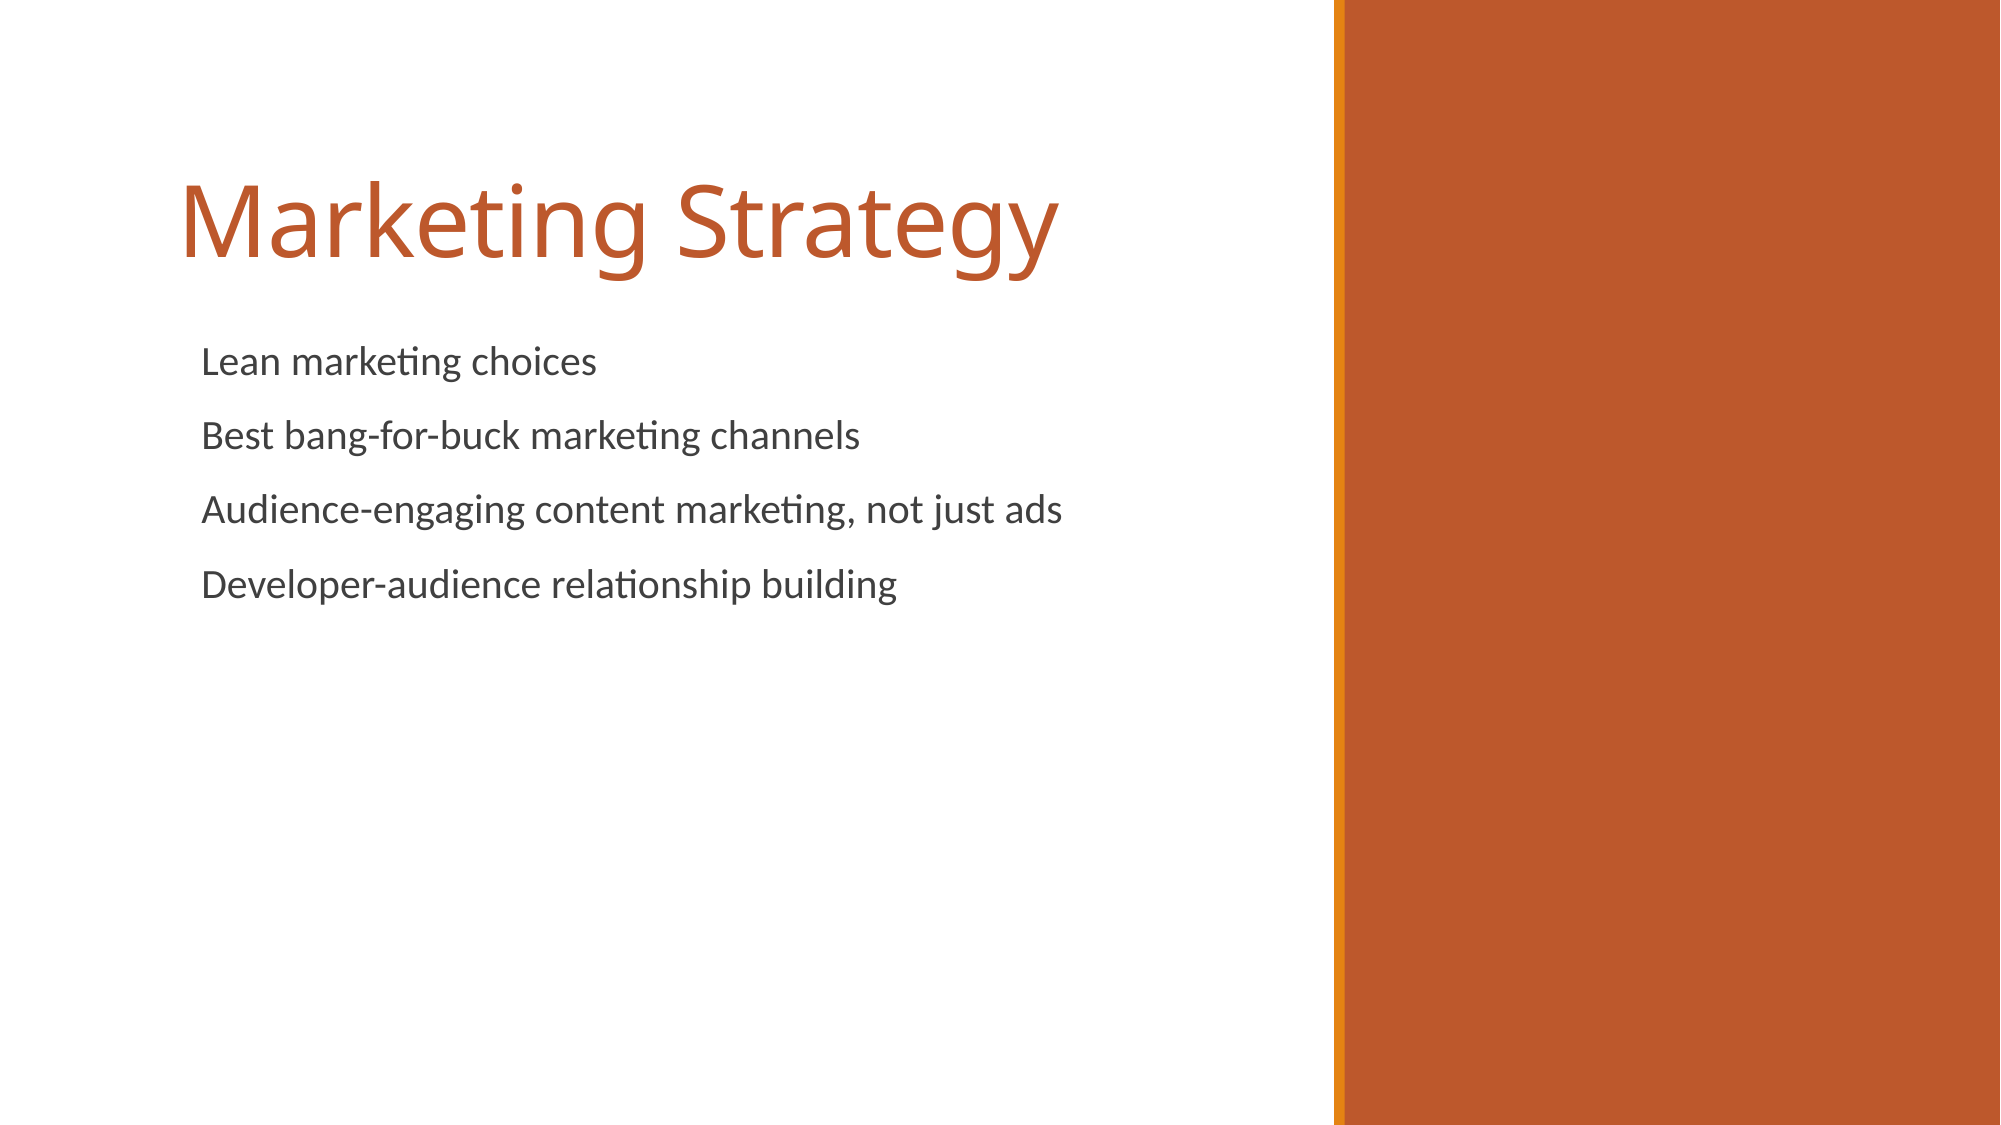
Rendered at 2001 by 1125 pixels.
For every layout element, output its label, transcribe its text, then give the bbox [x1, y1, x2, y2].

text_box [0, 0, 1333, 1125]
text_box [1346, 0, 2000, 1125]
text_box [1333, 0, 1346, 1125]
list Lean marketing choices Best bang-for-buck marketing channels Audience-engaging content marketing, not just ads Developer-audience relationship building [171, 332, 1270, 963]
title Marketing Strategy [162, 47, 1270, 285]
